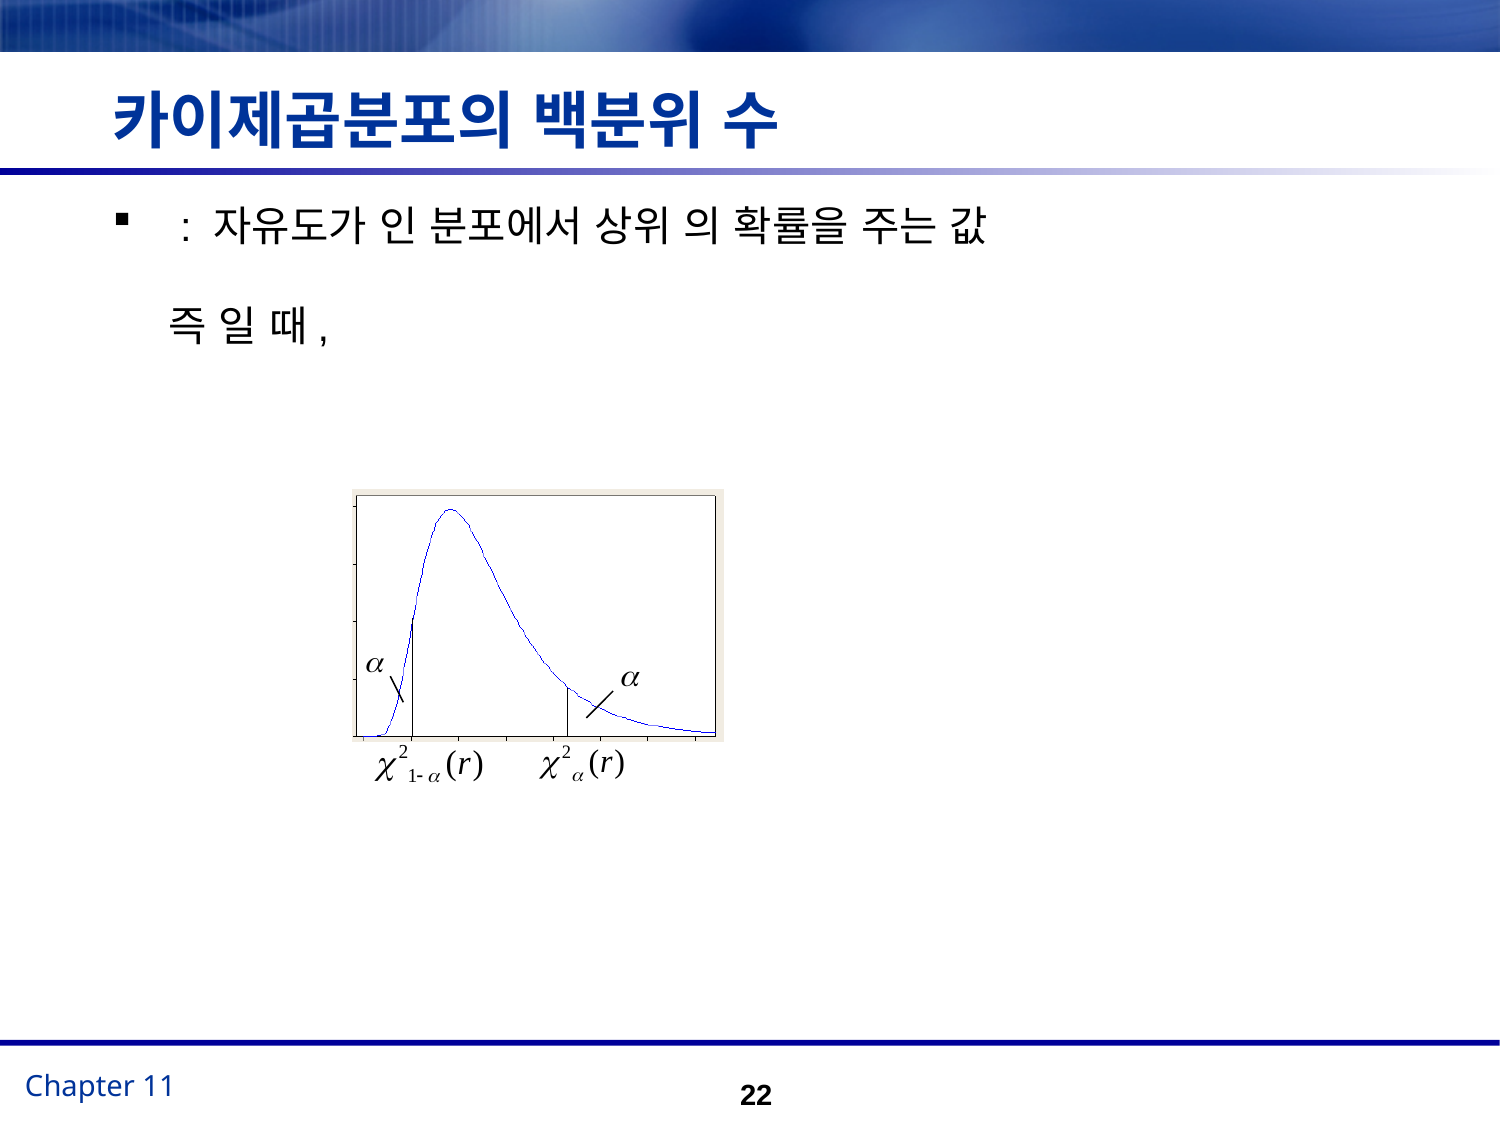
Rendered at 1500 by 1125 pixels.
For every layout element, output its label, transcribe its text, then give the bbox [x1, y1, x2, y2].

slide_number 22 [699, 1062, 788, 1125]
title 카이제곱분포의 백분위 수 [112, 75, 1500, 188]
picture [0, 0, 1500, 52]
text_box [349, 487, 726, 792]
